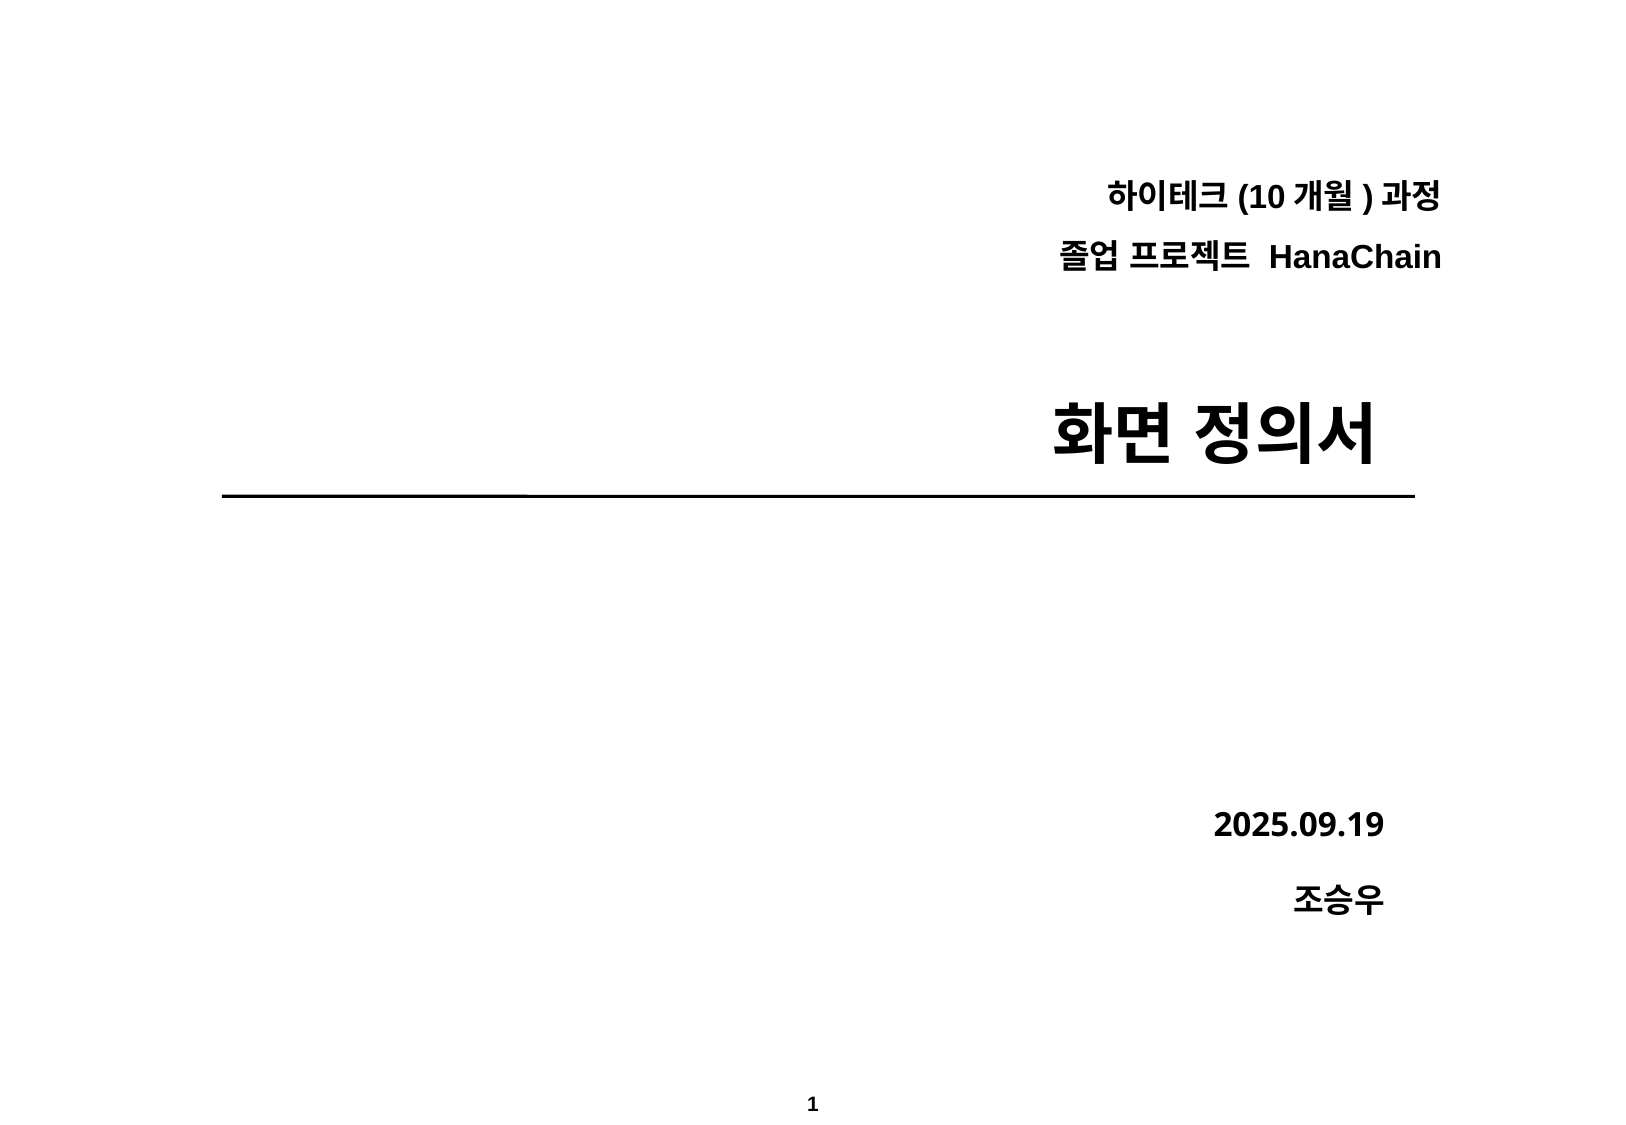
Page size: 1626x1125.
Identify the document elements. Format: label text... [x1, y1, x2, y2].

list 2025.09.19 [780, 789, 1400, 849]
text_box 조승우 [651, 864, 1400, 927]
text_box 하이테크(10개월)과정 졸업 프로젝트 HanaChain [932, 107, 1458, 283]
text_box 화면 정의서 [1037, 384, 1394, 480]
